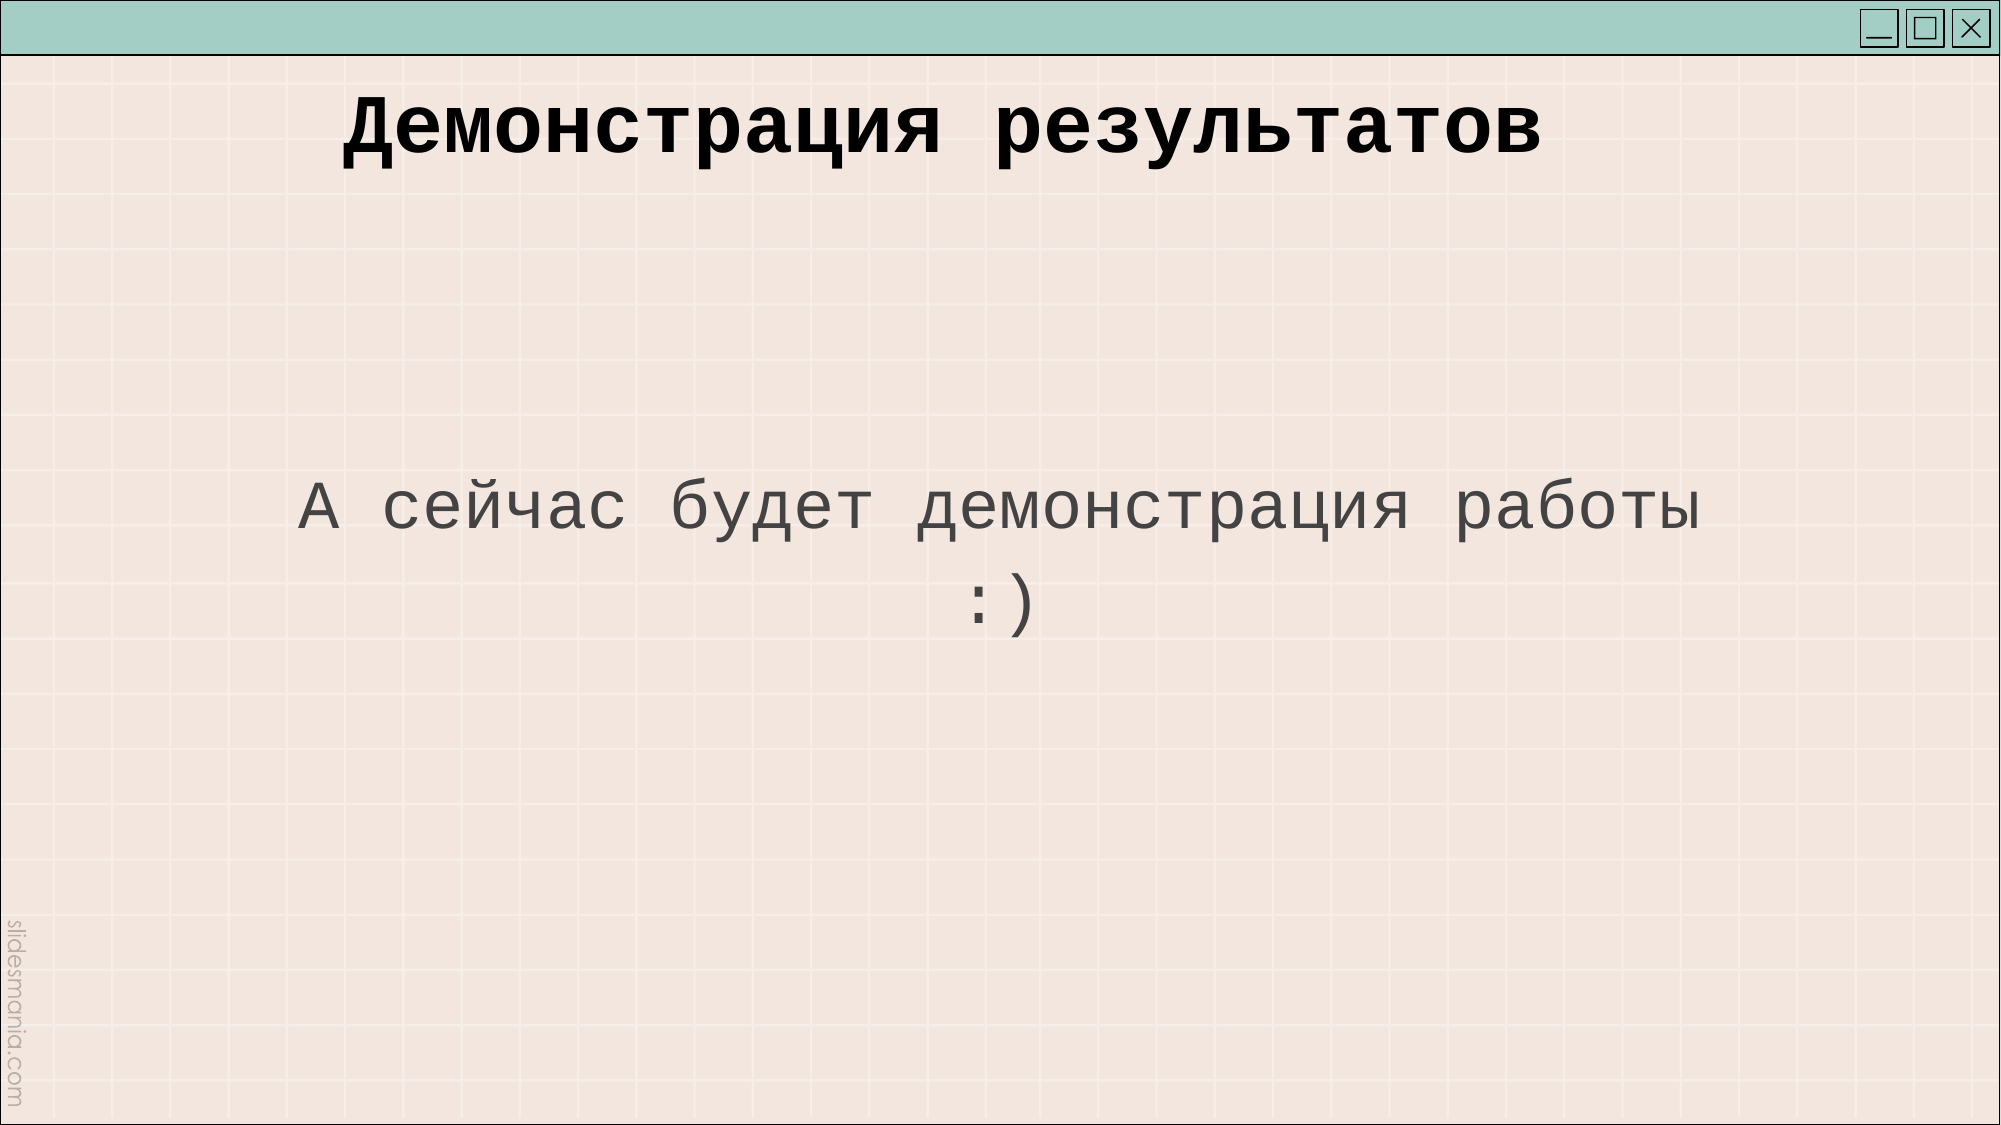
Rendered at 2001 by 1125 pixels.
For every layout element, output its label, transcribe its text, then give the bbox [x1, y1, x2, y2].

list А сейчас будет демонстрация работы :) [258, 427, 1742, 863]
title Демонстрация результатов [147, 57, 1740, 183]
